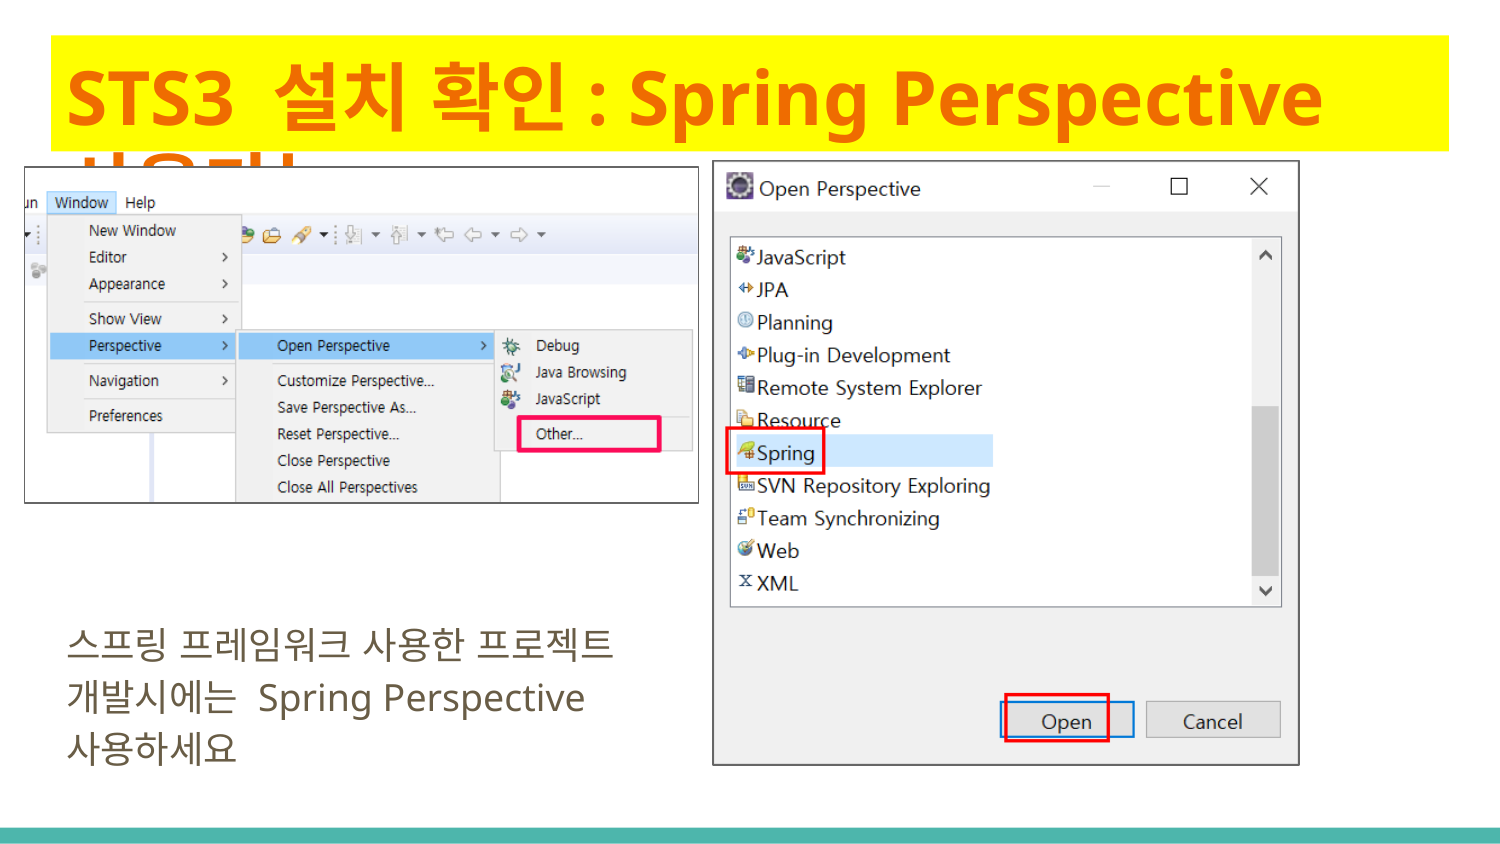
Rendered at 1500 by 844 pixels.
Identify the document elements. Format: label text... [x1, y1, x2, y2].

picture [713, 161, 1299, 765]
title STS3 설치 확인: Spring Perspective 사용가능 [51, 35, 1449, 152]
list 스프링 프레임워크 사용한 프로젝트 개발시에는 Spring Perspective 사용하세요 [51, 600, 708, 750]
picture [24, 167, 698, 503]
